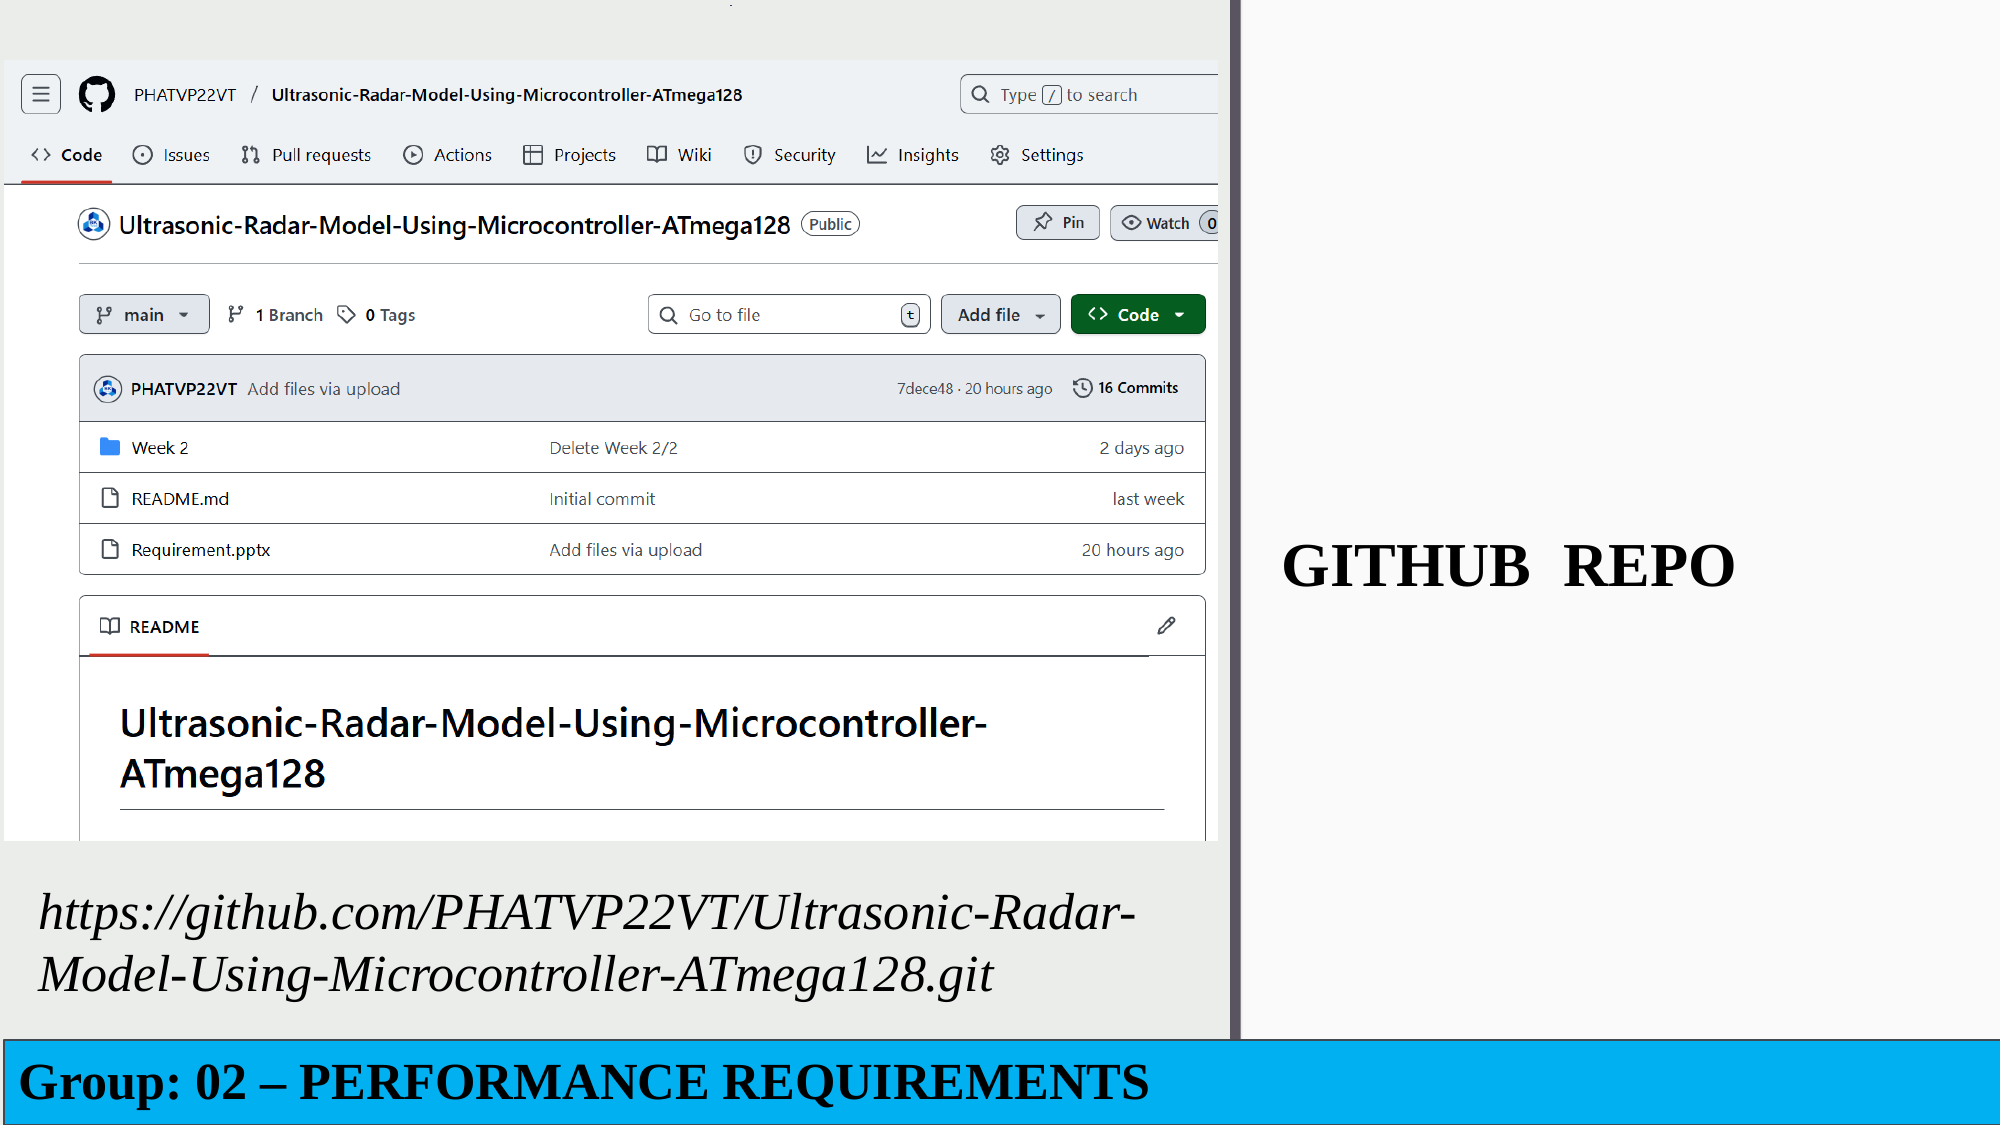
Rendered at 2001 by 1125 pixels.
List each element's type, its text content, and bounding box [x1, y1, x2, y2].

text_box https://github.com/PHATVP22VT/Ultrasonic-Radar-Model-Using-Microcontroller-ATmega128.git [23, 869, 1218, 1010]
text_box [3, 1039, 2000, 1125]
picture [3, 60, 1218, 842]
text_box GITHUB REPO [1267, 517, 2000, 607]
